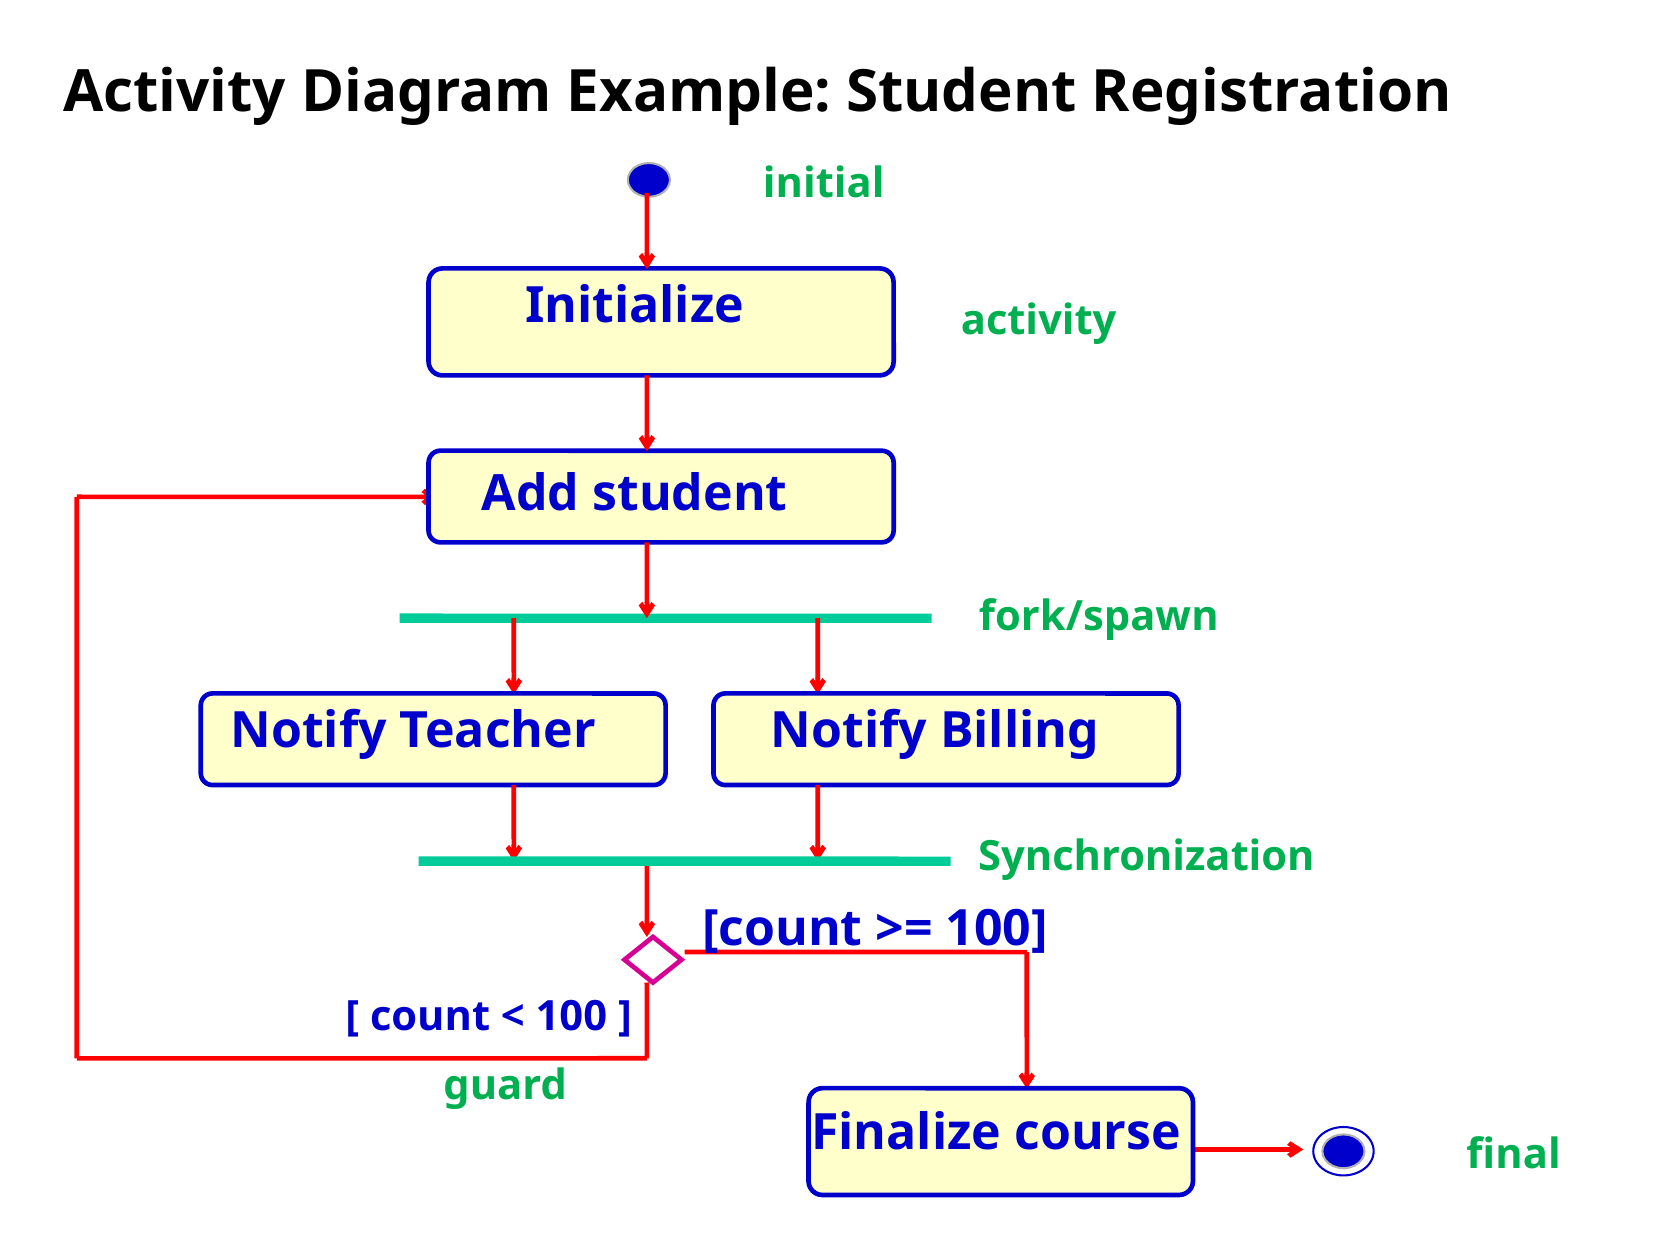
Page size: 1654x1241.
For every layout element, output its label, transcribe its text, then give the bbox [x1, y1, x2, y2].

text_box [639, 542, 655, 619]
text_box [1313, 1127, 1374, 1176]
text_box [428, 450, 894, 543]
text_box [627, 162, 670, 197]
text_box initial [746, 157, 902, 215]
text_box [506, 618, 522, 693]
text_box [639, 862, 655, 937]
text_box Add student [481, 471, 788, 520]
text_box [713, 693, 1179, 786]
text_box activity [944, 294, 1134, 351]
text_box [1193, 1142, 1304, 1157]
text_box [639, 193, 655, 270]
text_box [428, 268, 894, 376]
text_box Notify Billing [770, 709, 1100, 758]
text_box [506, 785, 522, 861]
text_box Initialize [525, 284, 745, 333]
text_box [1019, 955, 1035, 1088]
text_box [1322, 1134, 1365, 1169]
text_box guard [426, 1059, 584, 1117]
text_box [639, 375, 655, 452]
text_box Activity Diagram Example: Student Registration [47, 7, 1624, 131]
text_box [count >= 100] [702, 906, 1048, 955]
text_box [ count < 100 ] [345, 998, 633, 1039]
text_box Synchronization [961, 830, 1332, 887]
text_box Notify Teacher [230, 709, 597, 758]
text_box final [1449, 1128, 1578, 1185]
text_box [808, 1088, 1193, 1195]
text_box Finalize course [811, 1110, 1181, 1159]
text_box [624, 936, 682, 983]
text_box [200, 693, 666, 786]
text_box fork/spawn [962, 590, 1236, 647]
